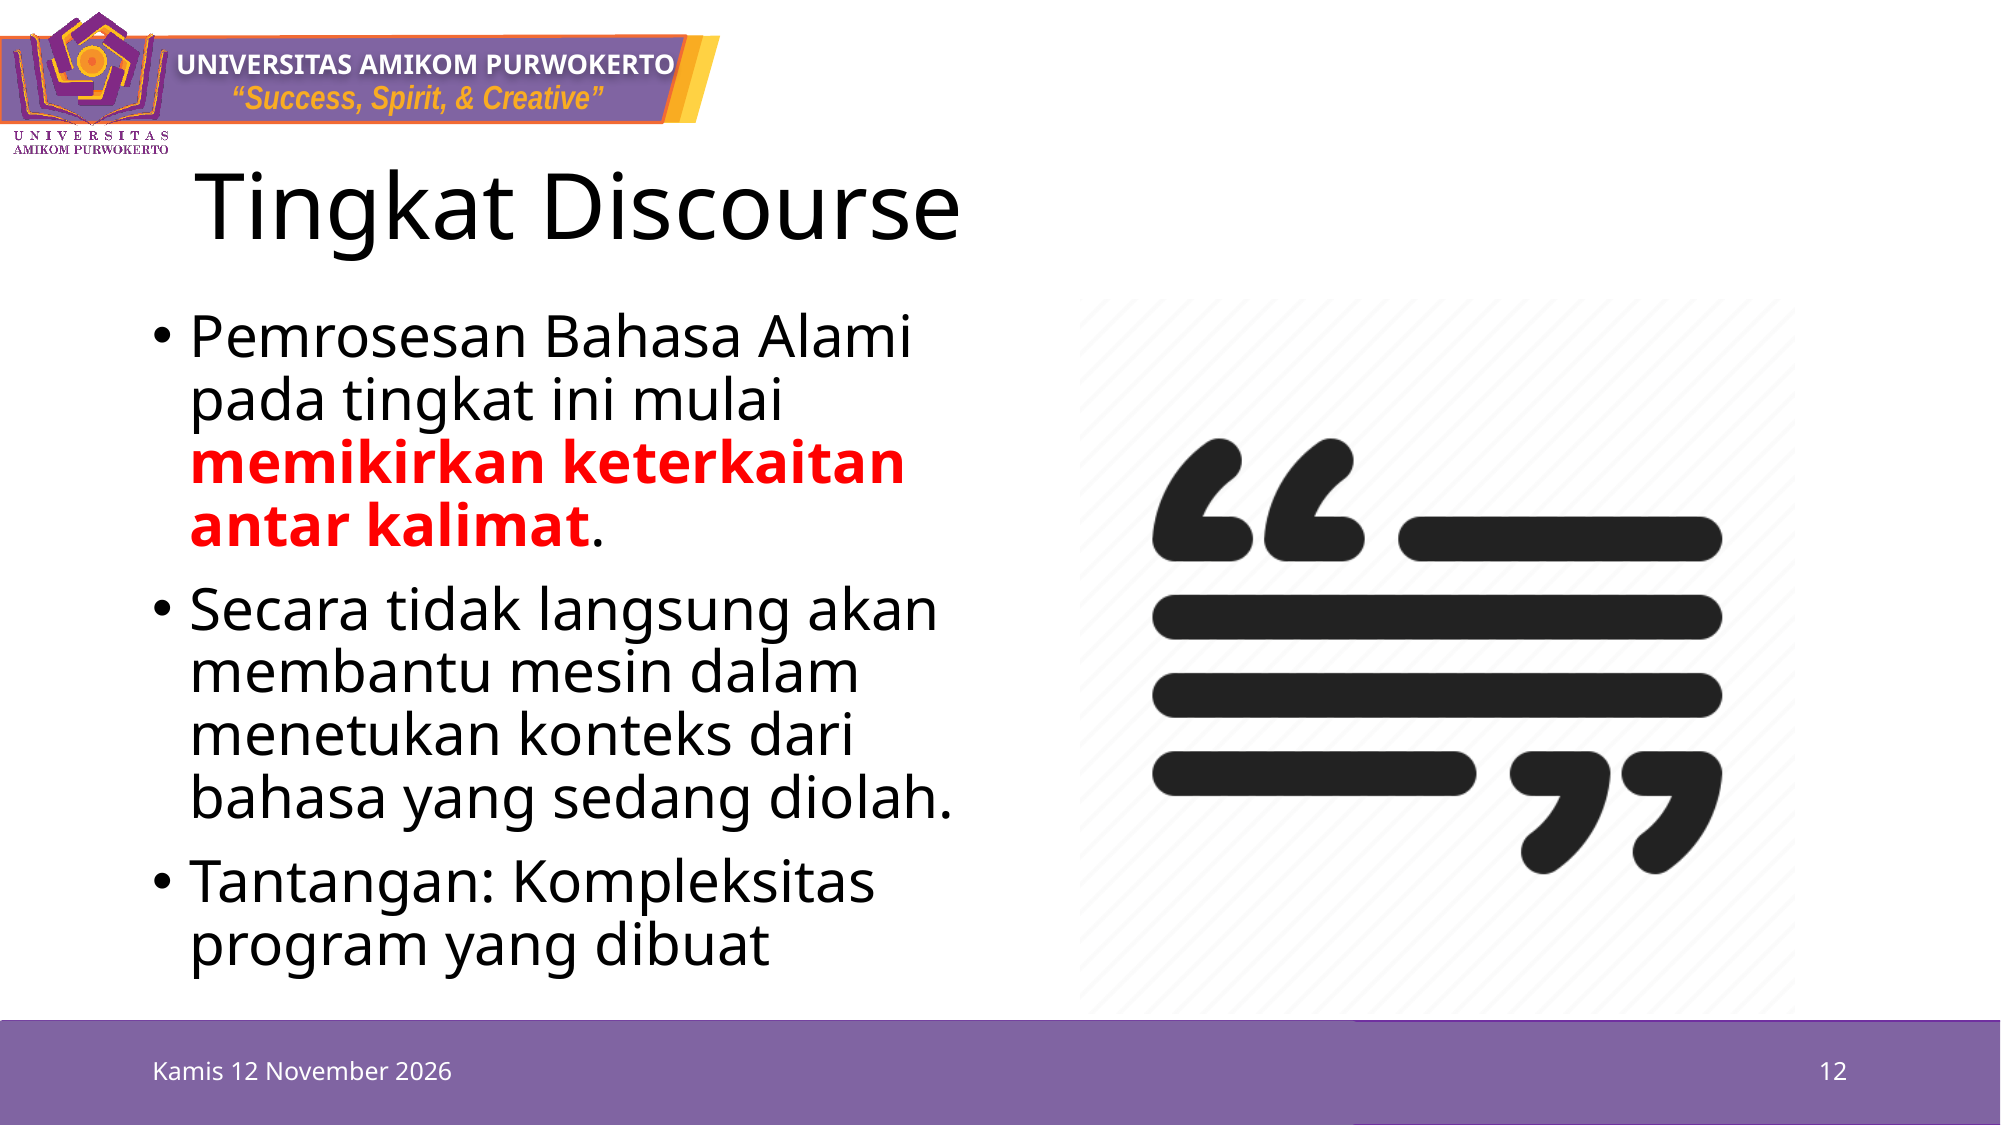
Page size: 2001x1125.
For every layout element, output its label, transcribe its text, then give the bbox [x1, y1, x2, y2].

slide_number Rabu, 06 Oktober 2021 [137, 1042, 588, 1103]
list Pemrosesan Bahasa Alami pada tingkat ini mulai memikirkan keterkaitan antar kalimat. Secara tidak langsung akan membantu mesin dalam menetukan konteks dari bahasa yang sedang diolah. Tantangan: Kompleksitas program yang dibuat [137, 299, 988, 1014]
title Tingkat Discourse [179, 108, 1796, 311]
slide_number 12 [1412, 1042, 1863, 1103]
picture [13, 12, 168, 154]
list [1084, 302, 1792, 1011]
